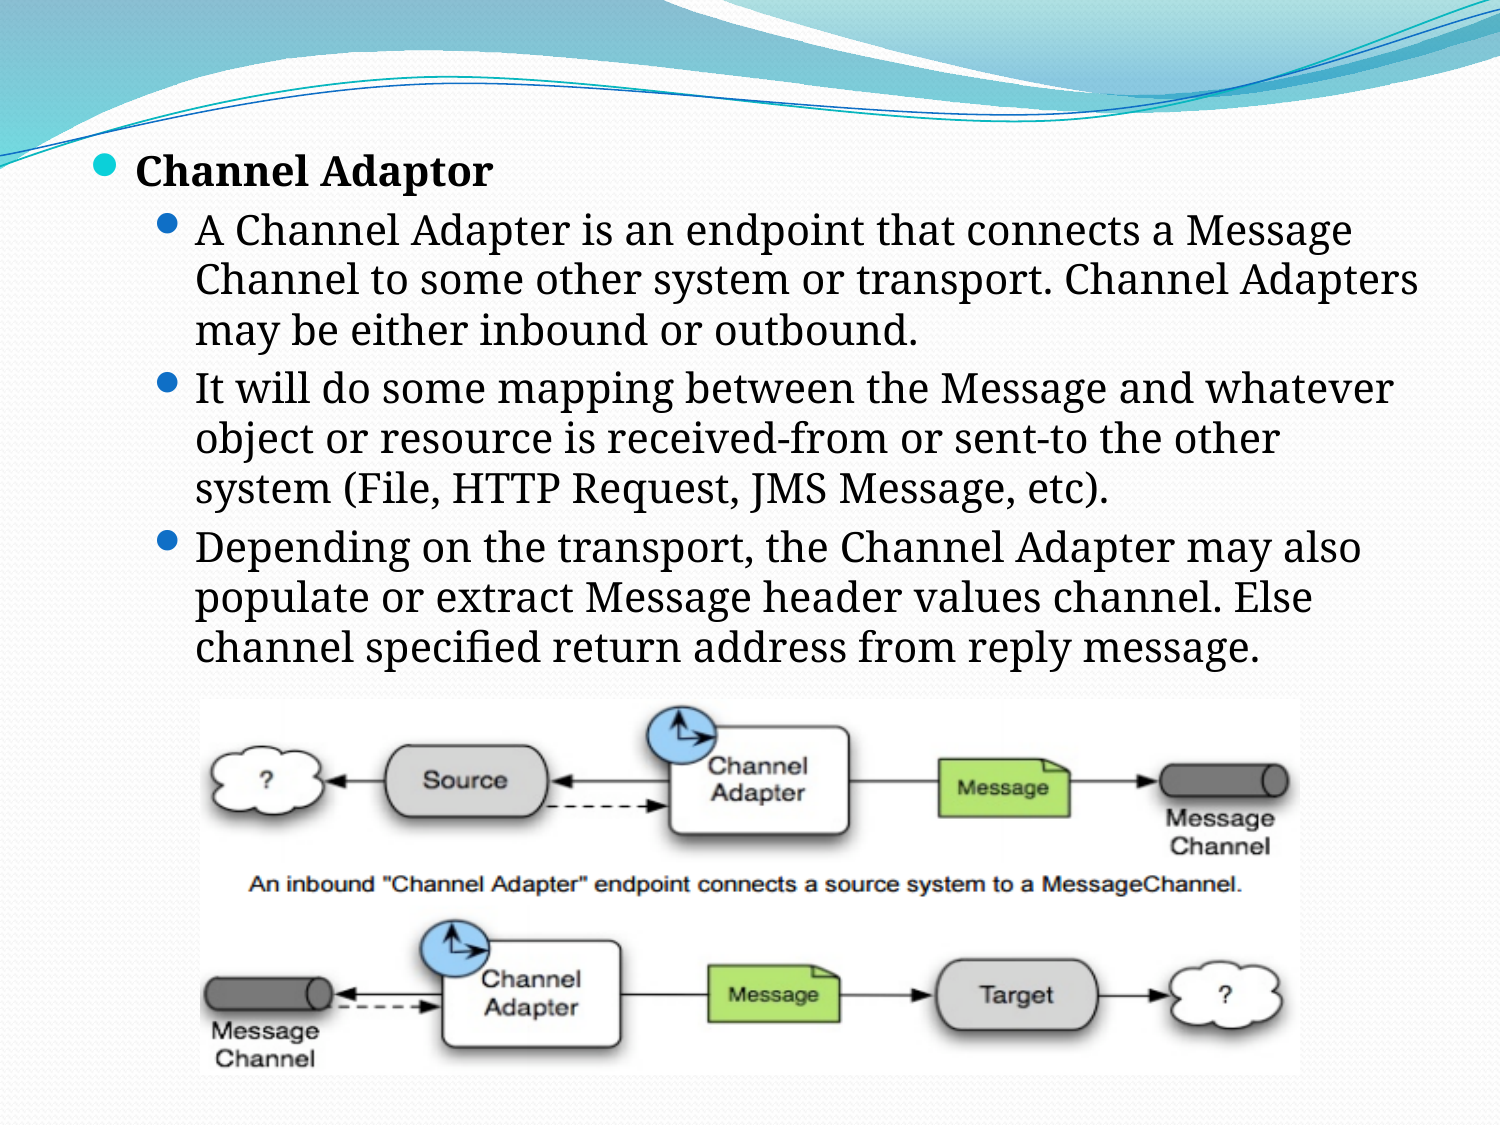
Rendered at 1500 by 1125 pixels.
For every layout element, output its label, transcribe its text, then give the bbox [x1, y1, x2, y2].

picture [199, 699, 1301, 1076]
list Channel Adaptor A Channel Adapter is an endpoint that connects a Message Channel to some other system or transport. Channel Adapters may be either inbound or outbound. It will do some mapping between the Message and whatever object or resource is received-from or sent-to the other system (File, HTTP Request, JMS Message, etc). Depending on the transport, the Channel Adapter may also populate or extract Message header values channel. Else channel specified return address from reply message. [75, 137, 1438, 1050]
